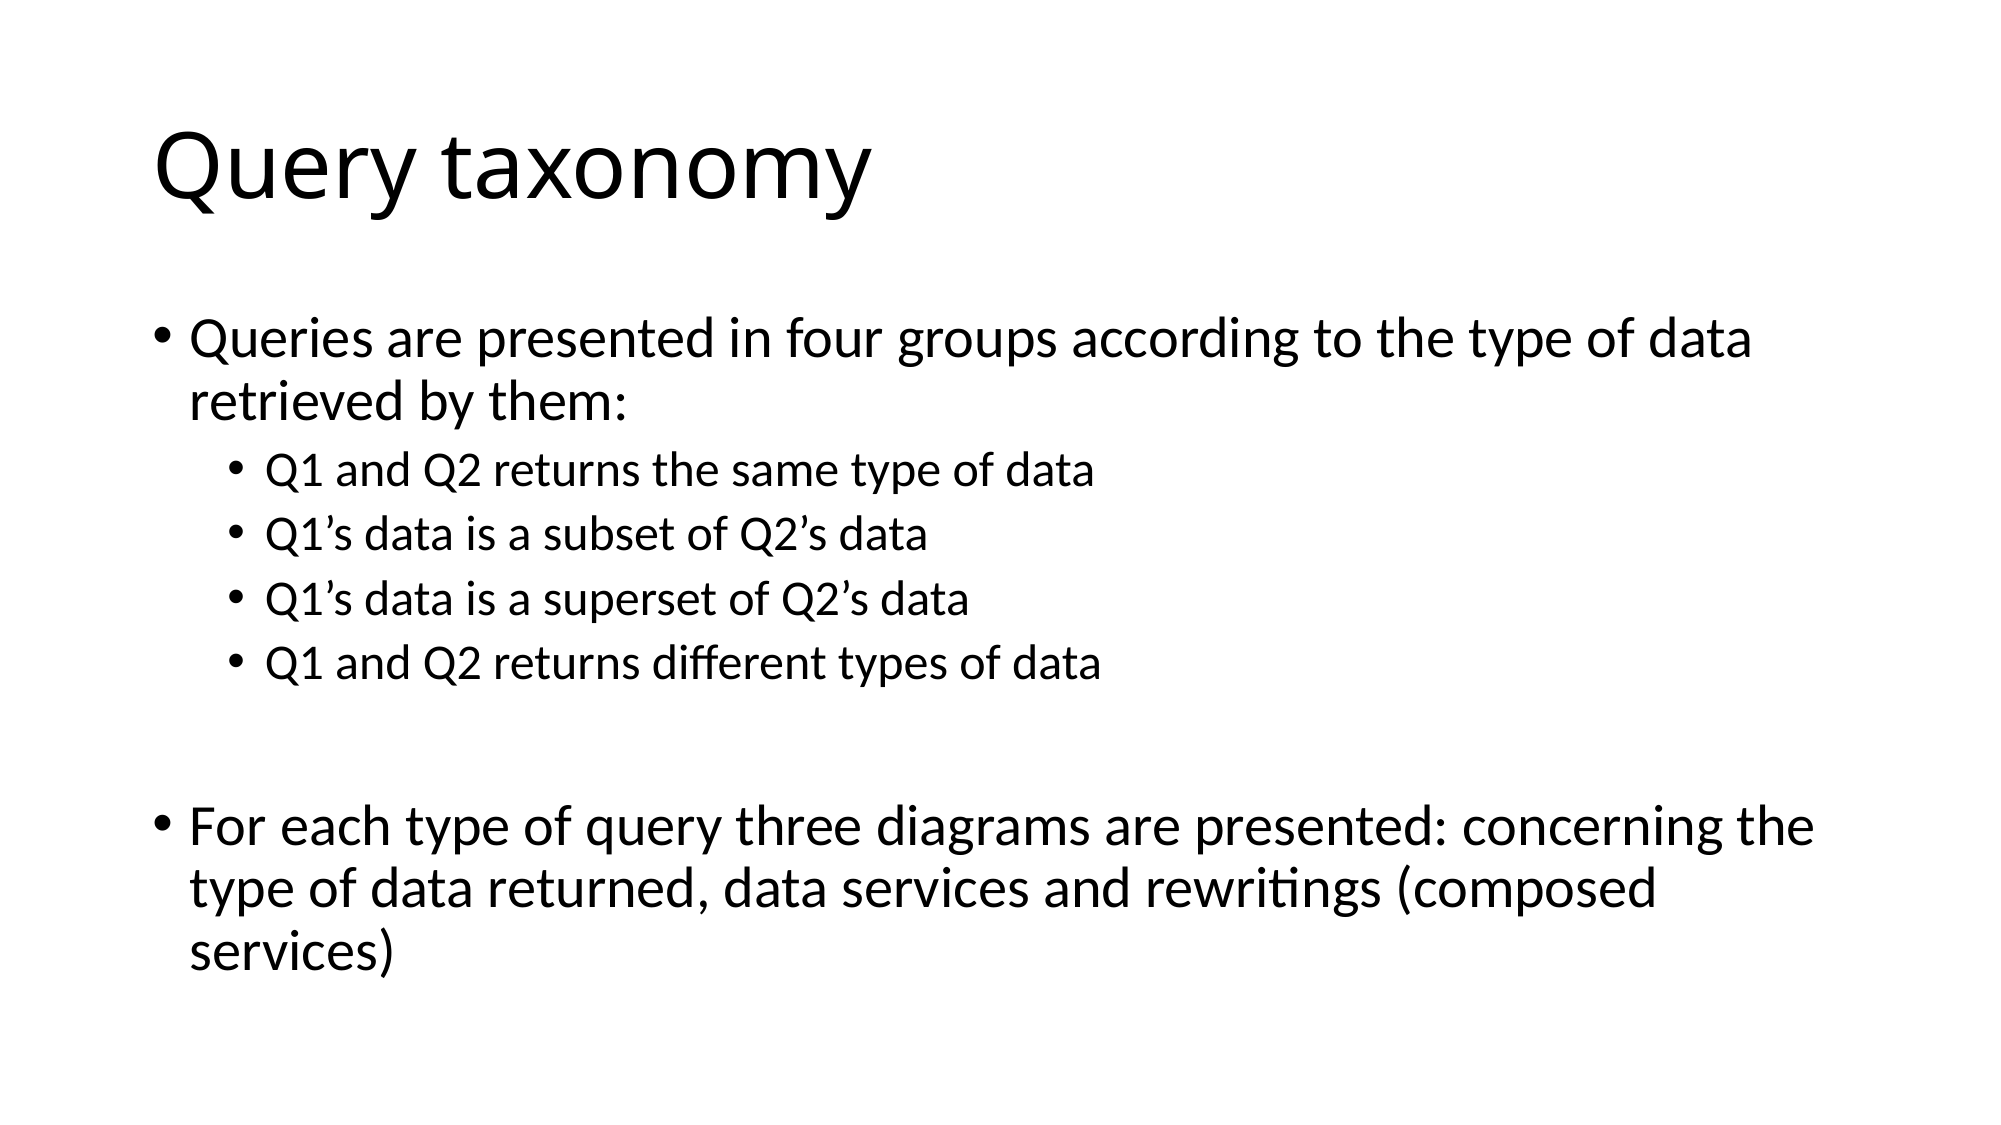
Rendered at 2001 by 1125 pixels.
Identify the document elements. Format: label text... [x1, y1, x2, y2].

list Queries are presented in four groups according to the type of data retrieved by them: Q1 and Q2 returns the same type of data Q1’s data is a subset of Q2’s data Q1’s data is a superset of Q2’s data Q1 and Q2 returns different types of data For each type of query three diagrams are presented: concerning the type of data returned, data services and rewritings (composed services) [137, 299, 1863, 1014]
title Query taxonomy [137, 59, 1863, 278]
